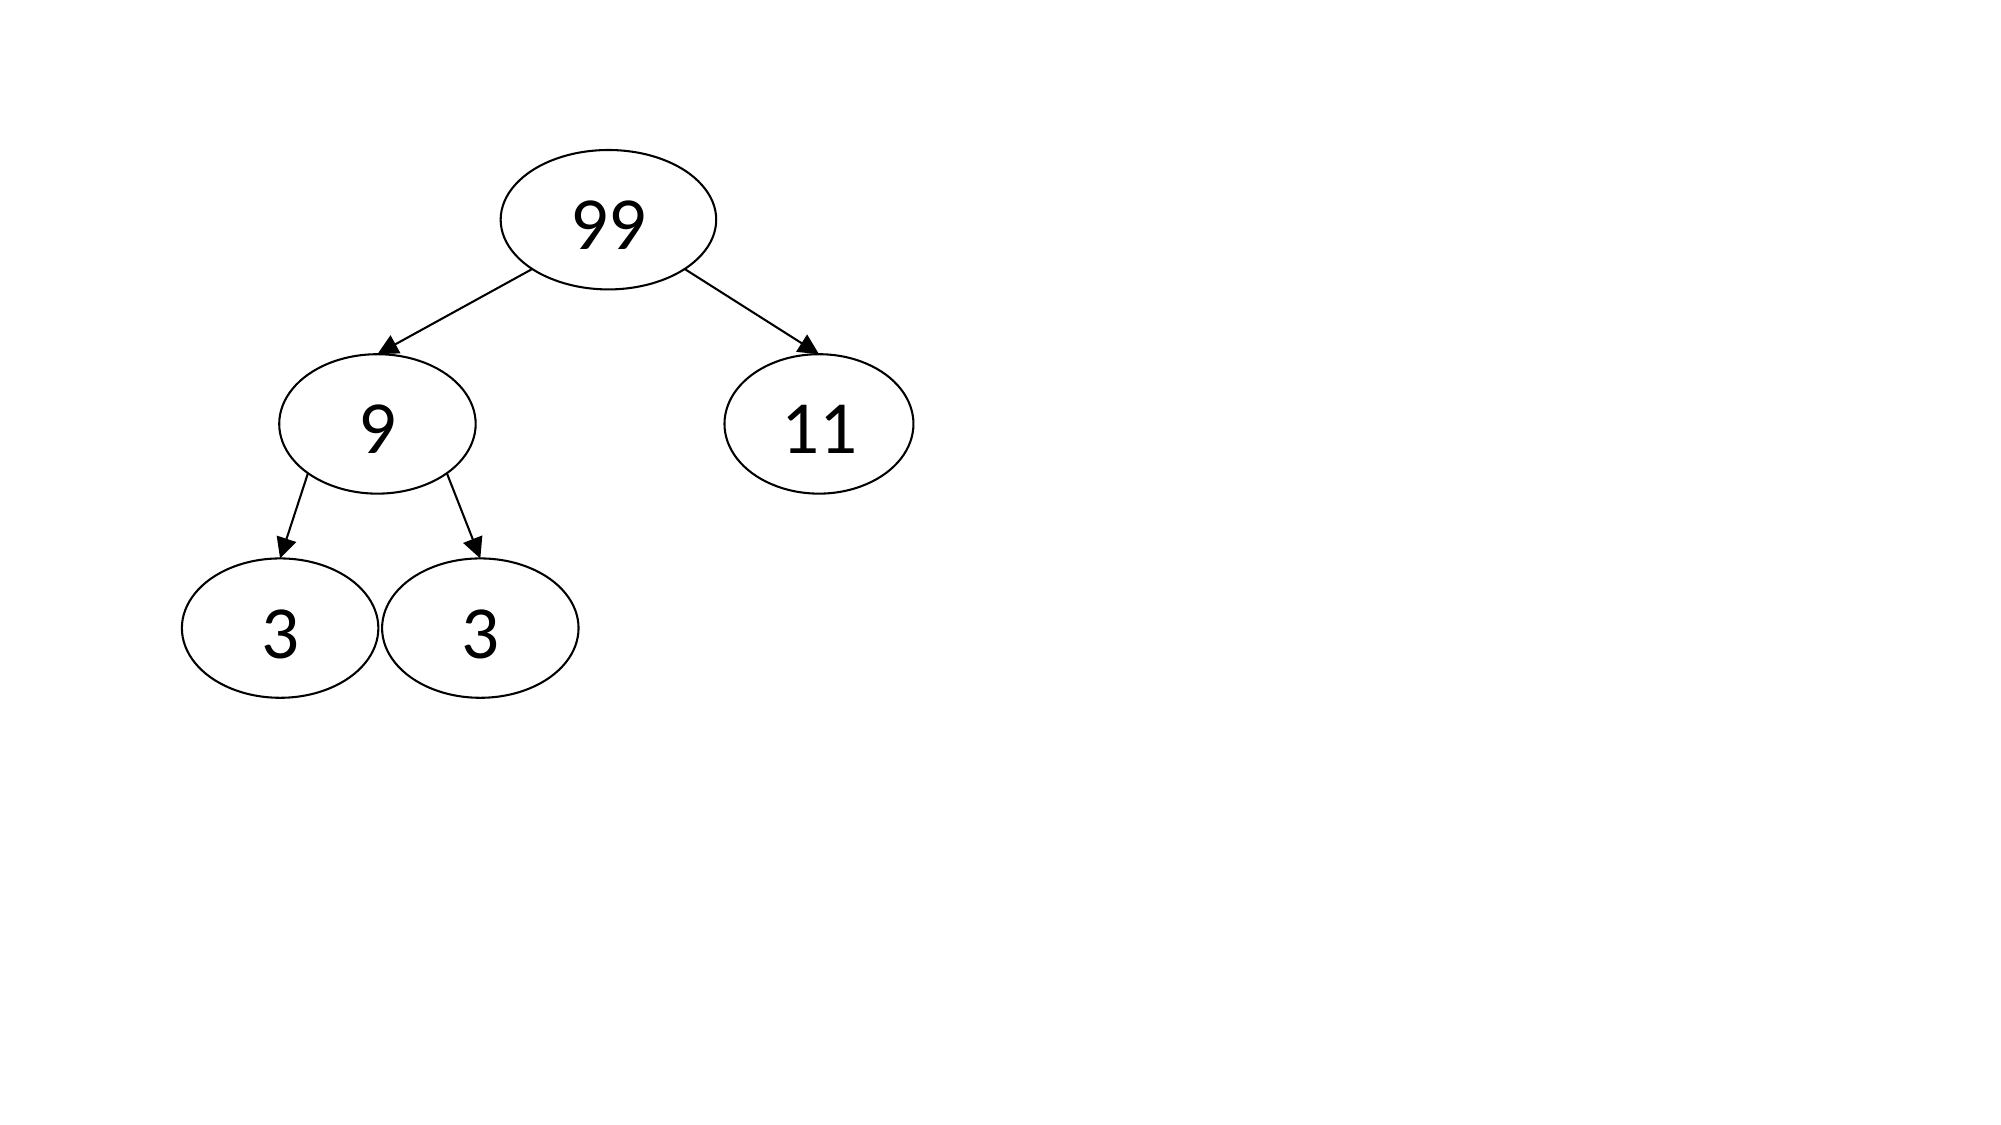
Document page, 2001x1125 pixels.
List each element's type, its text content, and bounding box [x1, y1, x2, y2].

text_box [446, 473, 481, 559]
text_box 3 [180, 557, 380, 699]
text_box 99 [499, 148, 718, 291]
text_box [280, 473, 308, 559]
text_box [684, 268, 819, 355]
text_box 3 [381, 557, 580, 699]
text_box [377, 268, 530, 355]
text_box 9 [278, 353, 477, 495]
text_box 11 [723, 353, 915, 495]
